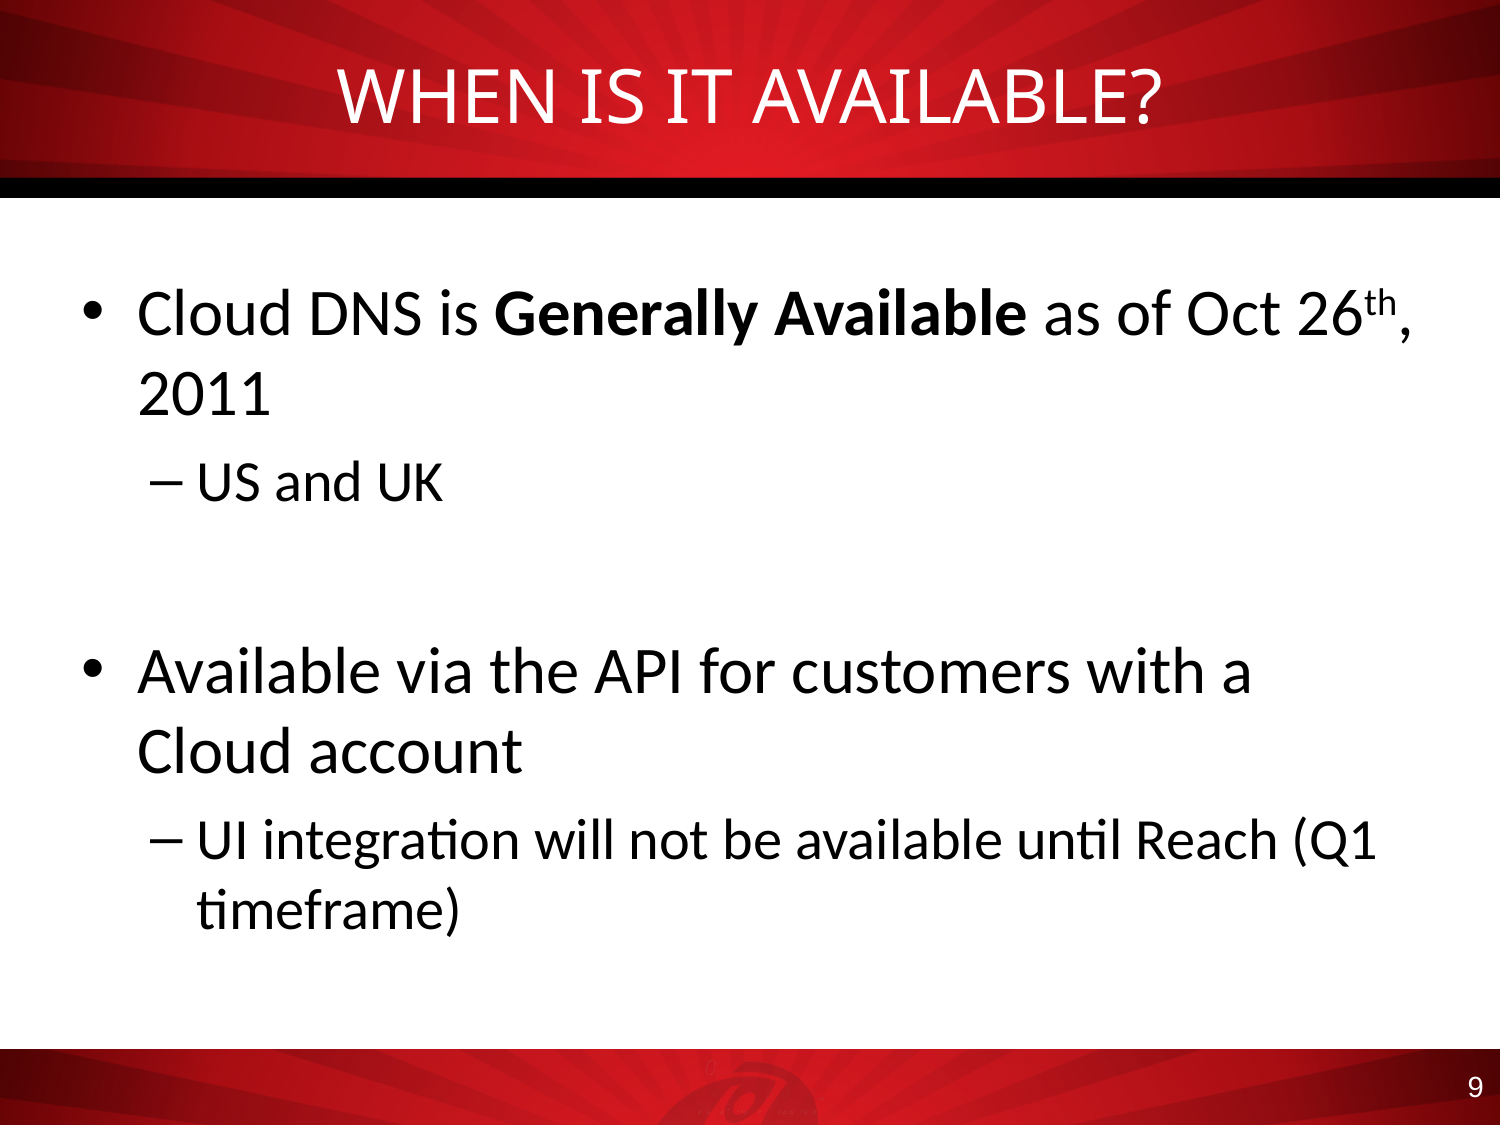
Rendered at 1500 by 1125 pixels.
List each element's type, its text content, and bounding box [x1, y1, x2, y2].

slide_number 9 [1451, 1062, 1499, 1110]
title WHEN IS IT AVAILABLE? [75, 0, 1425, 188]
picture [0, 1049, 1500, 1125]
list Cloud DNS is Generally Available as of Oct 26th, 2011 US and UK Available via the API for customers with a Cloud account UI integration will not be available until Reach (Q1 timeframe) [75, 262, 1425, 1013]
picture [0, 0, 1500, 198]
